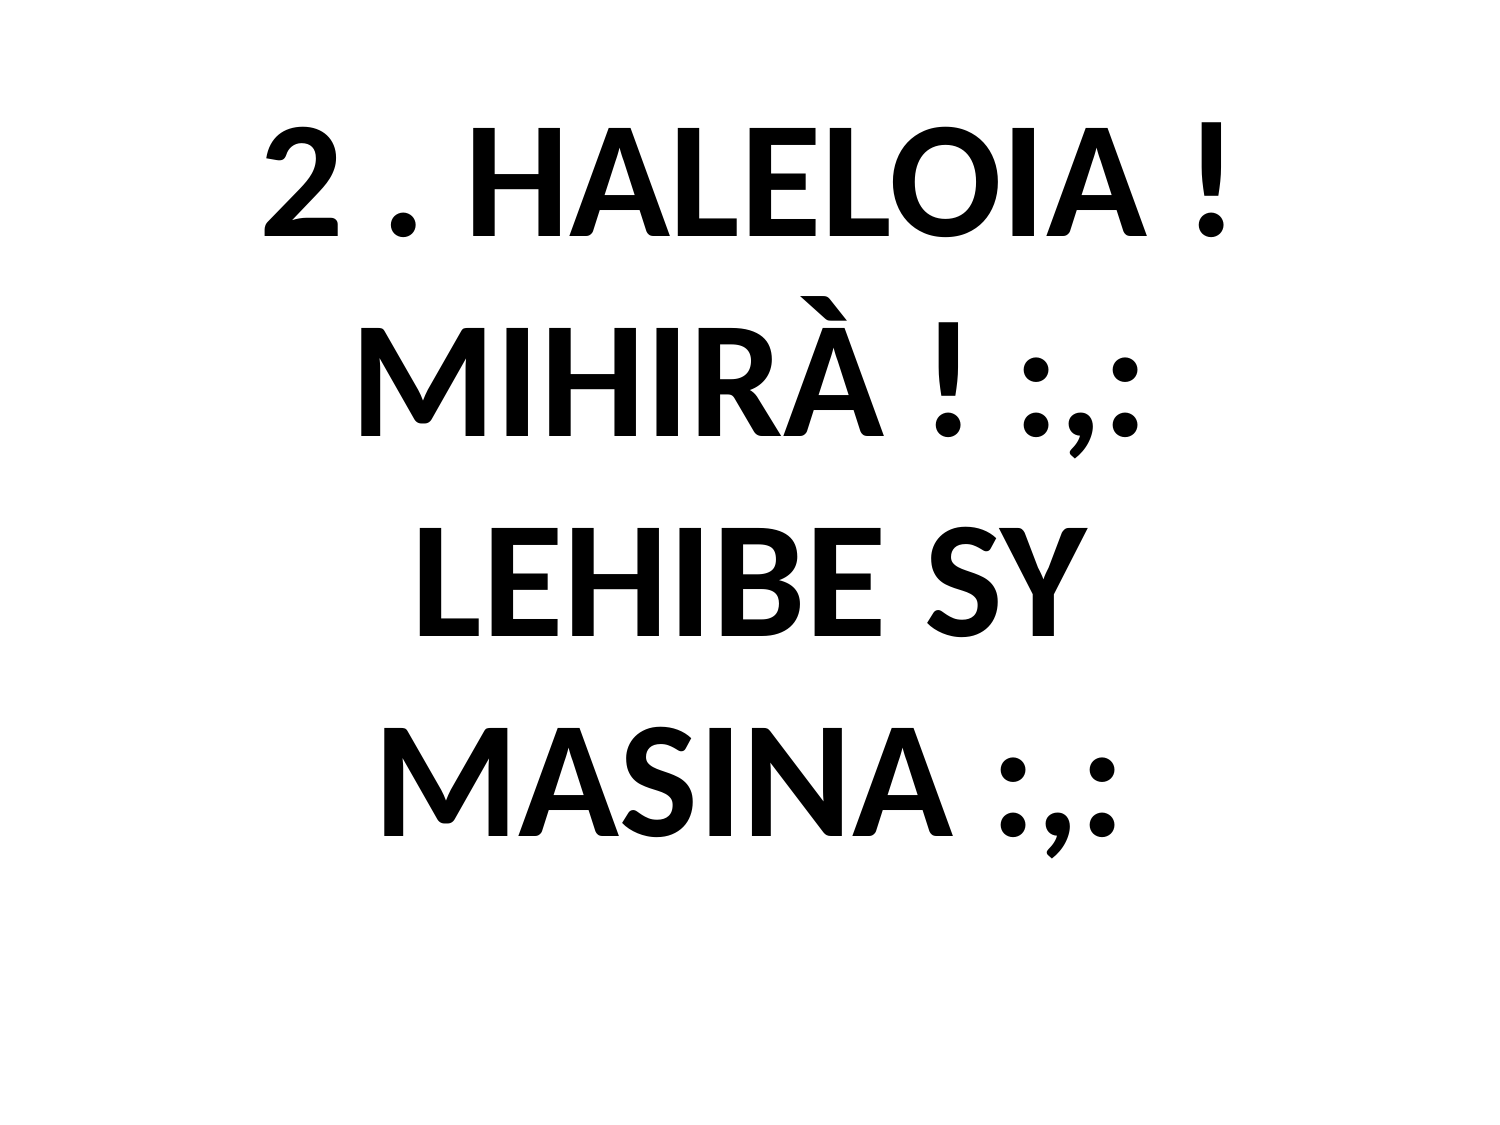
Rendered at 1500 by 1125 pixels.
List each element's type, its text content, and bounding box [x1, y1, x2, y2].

title 2 . HALELOIA ! MIHIRÀ ! :,: LEHIBE SY MASINA :,: [112, 349, 1388, 591]
